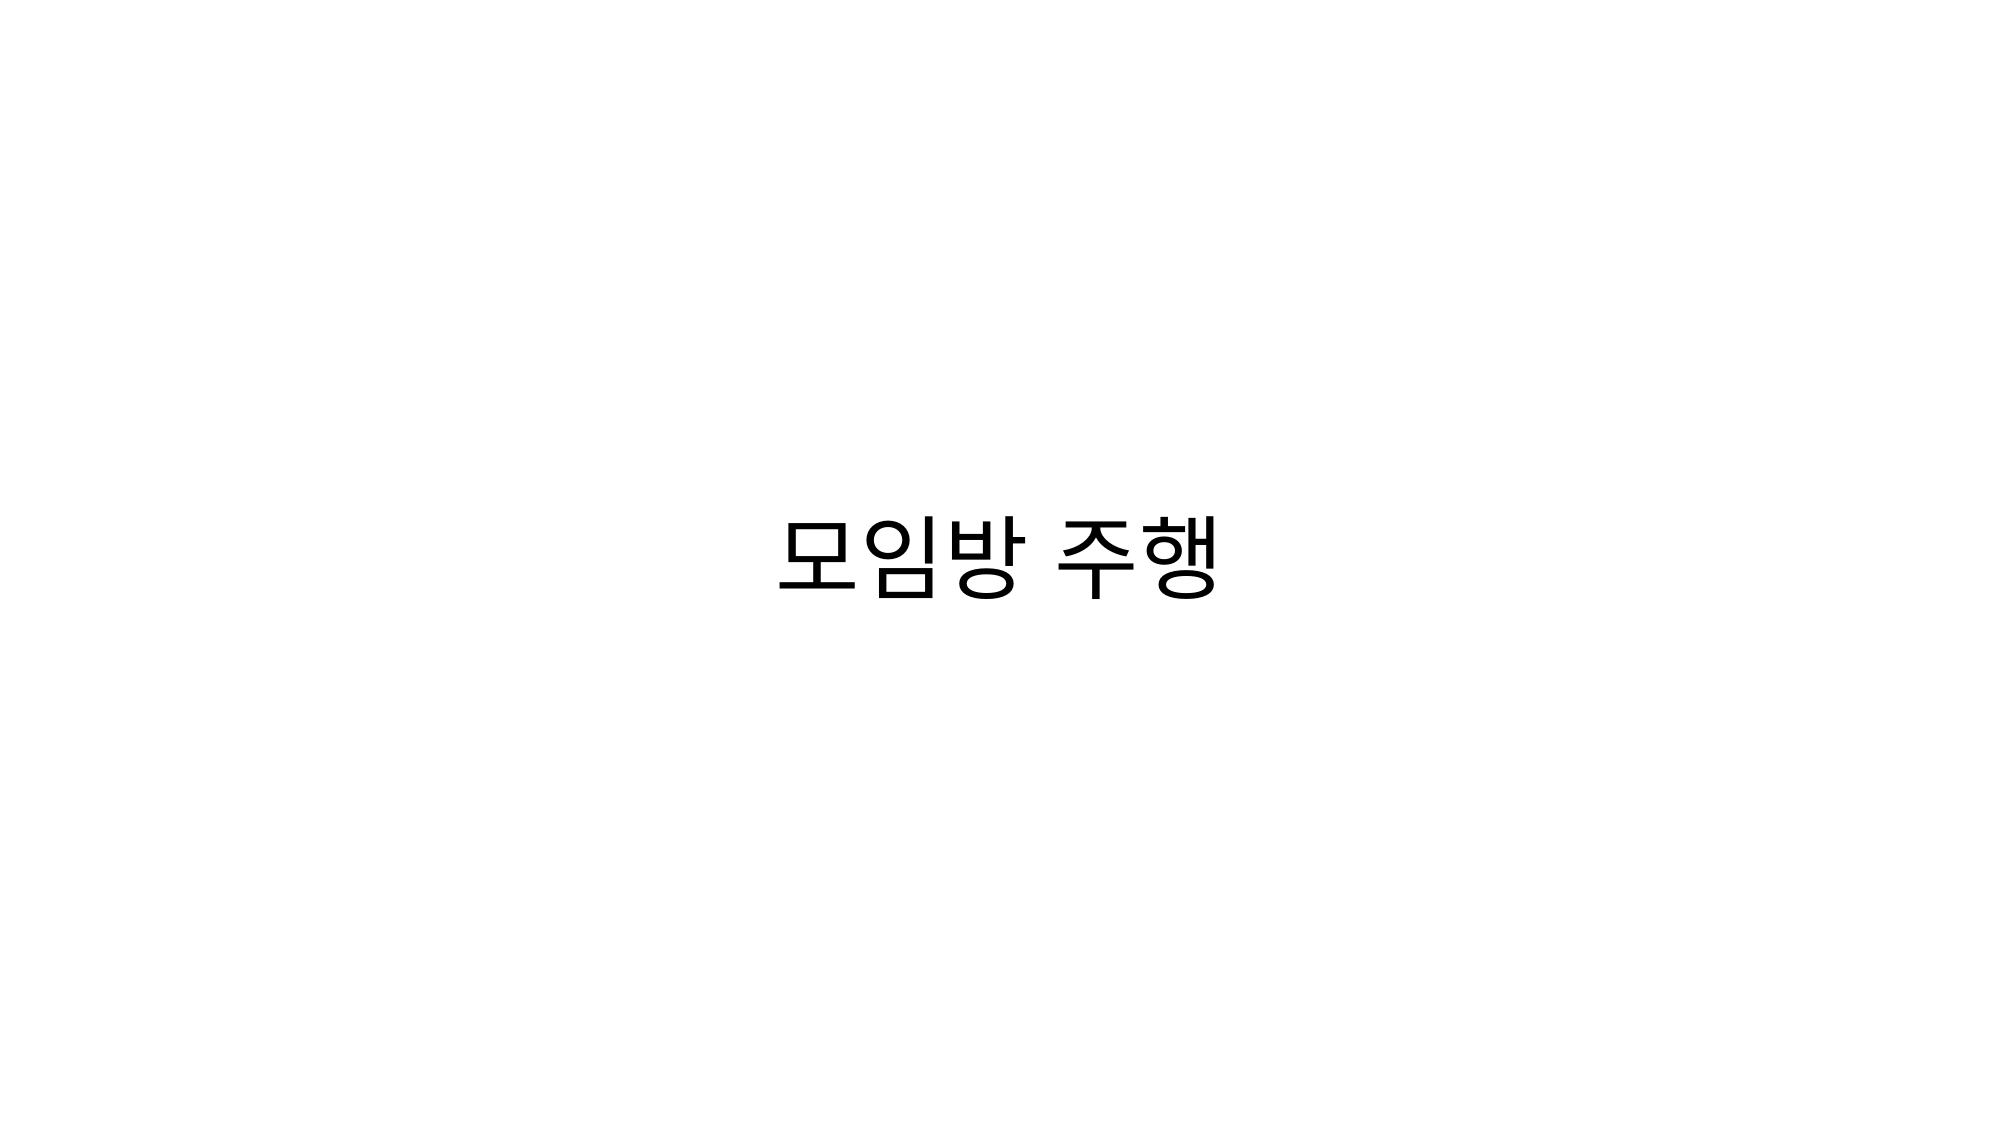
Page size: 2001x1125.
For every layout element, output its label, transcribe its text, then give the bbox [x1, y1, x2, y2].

title 모임방 주행 [137, 453, 1863, 672]
